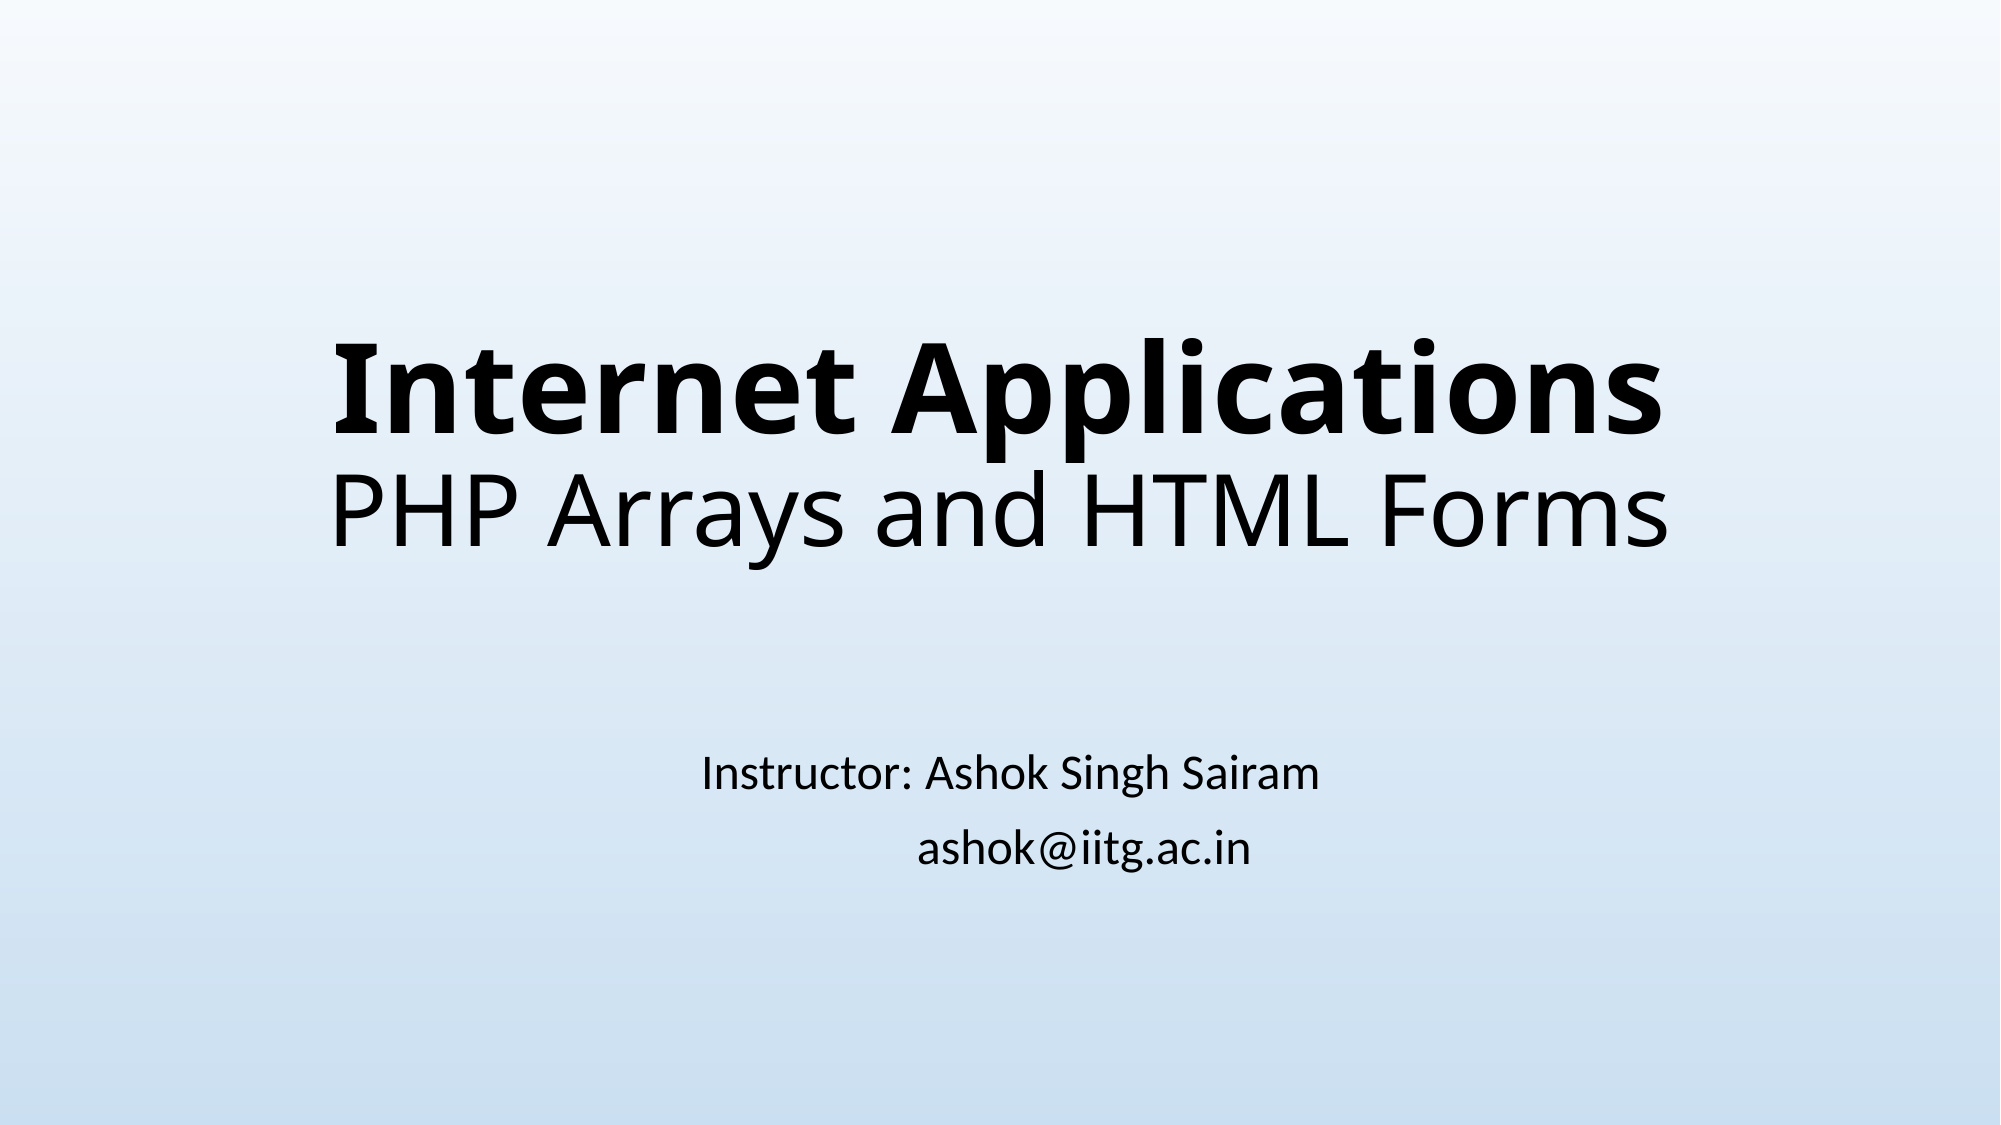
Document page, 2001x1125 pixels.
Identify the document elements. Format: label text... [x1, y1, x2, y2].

title Internet Applications PHP Arrays and HTML Forms [249, 184, 1750, 576]
subtitle Instructor: Ashok Singh Sairam ashok@iitg.ac.in [261, 739, 1762, 1011]
